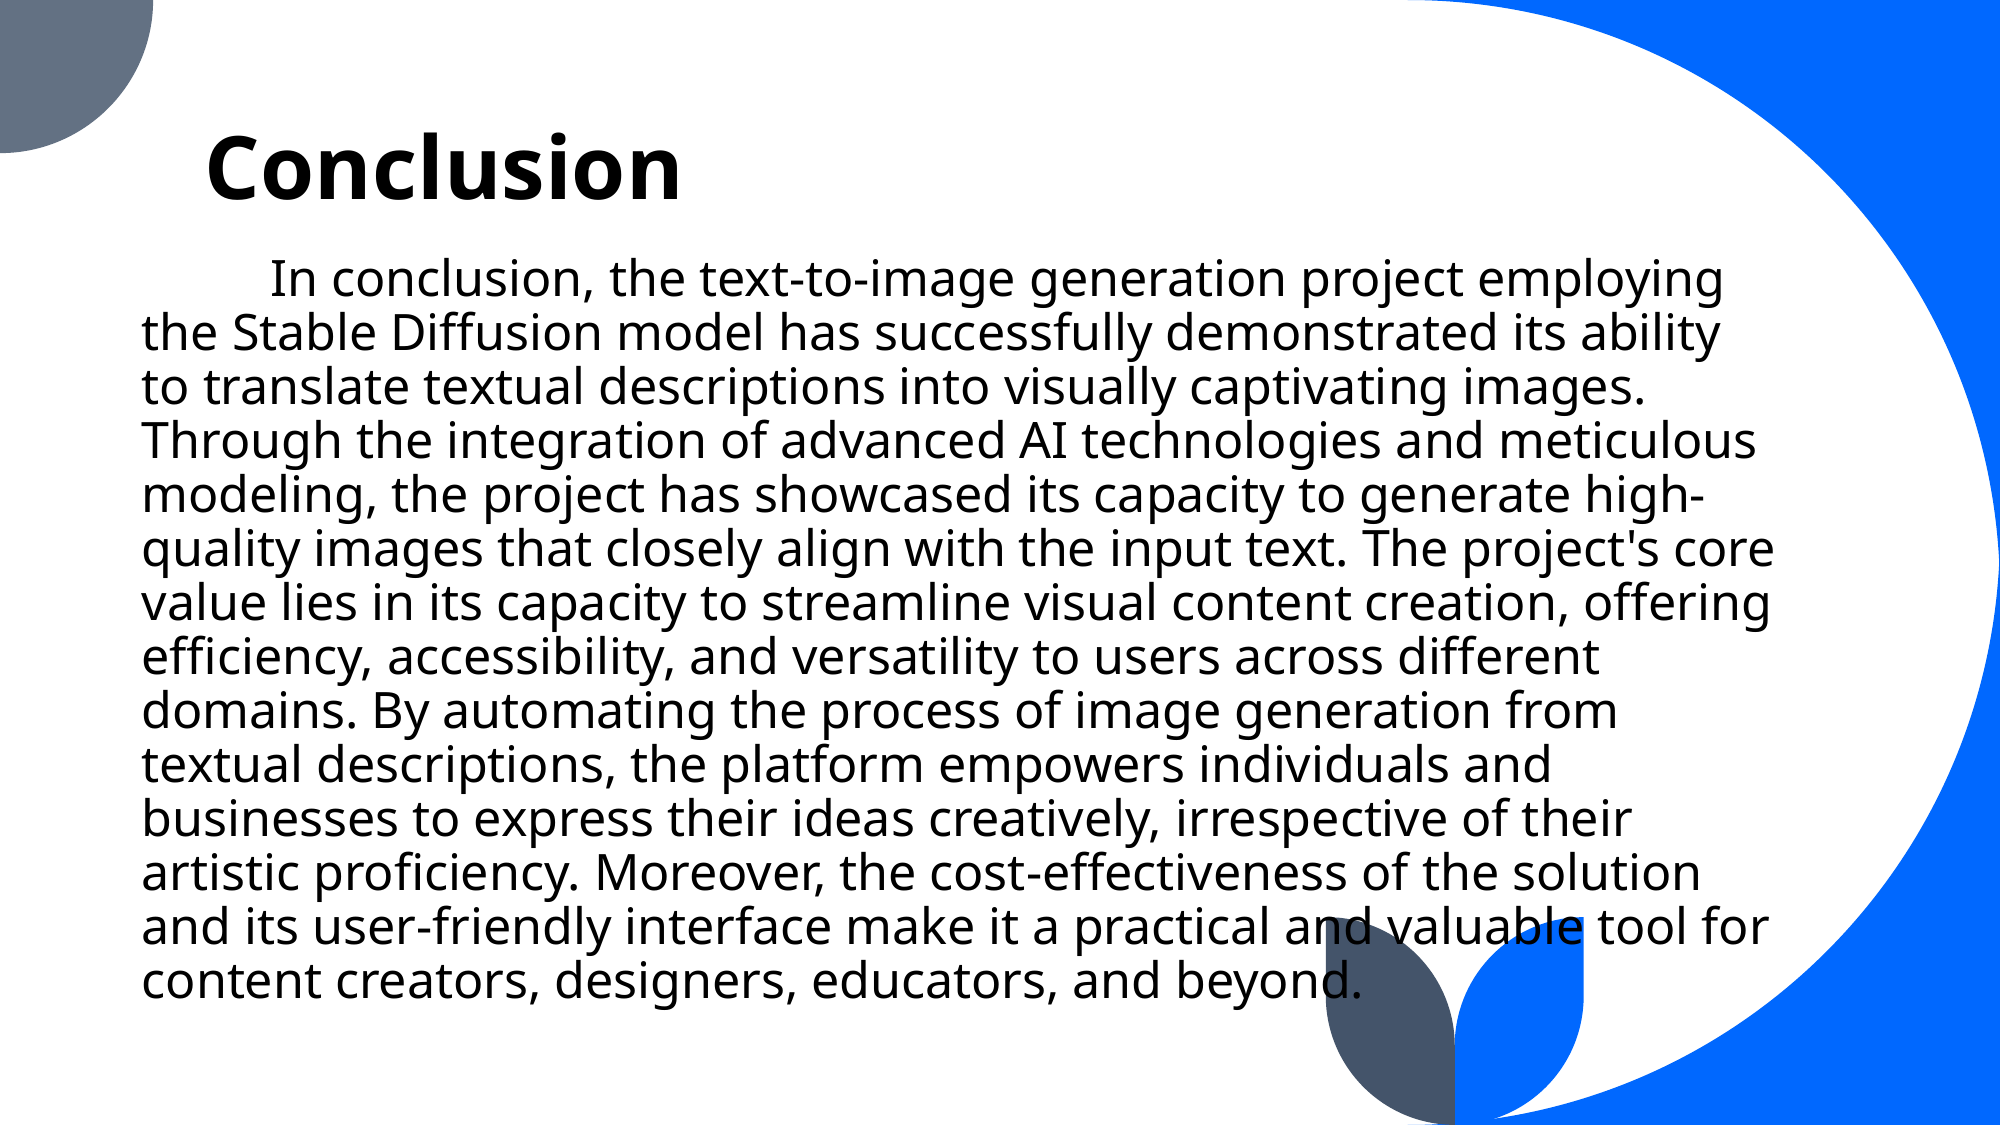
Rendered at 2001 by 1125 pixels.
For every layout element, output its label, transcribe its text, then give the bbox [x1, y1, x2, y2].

title Conclusion [190, 16, 1795, 225]
list In conclusion, the text-to-image generation project employing the Stable Diffusion model has successfully demonstrated its ability to translate textual descriptions into visually captivating images. Through the integration of advanced AI technologies and meticulous modeling, the project has showcased its capacity to generate high-quality images that closely align with the input text. The project's core value lies in its capacity to streamline visual content creation, offering efficiency, accessibility, and versatility to users across different domains. By automating the process of image generation from textual descriptions, the platform empowers individuals and businesses to express their ideas creatively, irrespective of their artistic proficiency. Moreover, the cost-effectiveness of the solution and its user-friendly interface make it a practical and valuable tool for content creators, designers, educators, and beyond. [126, 245, 1795, 1024]
